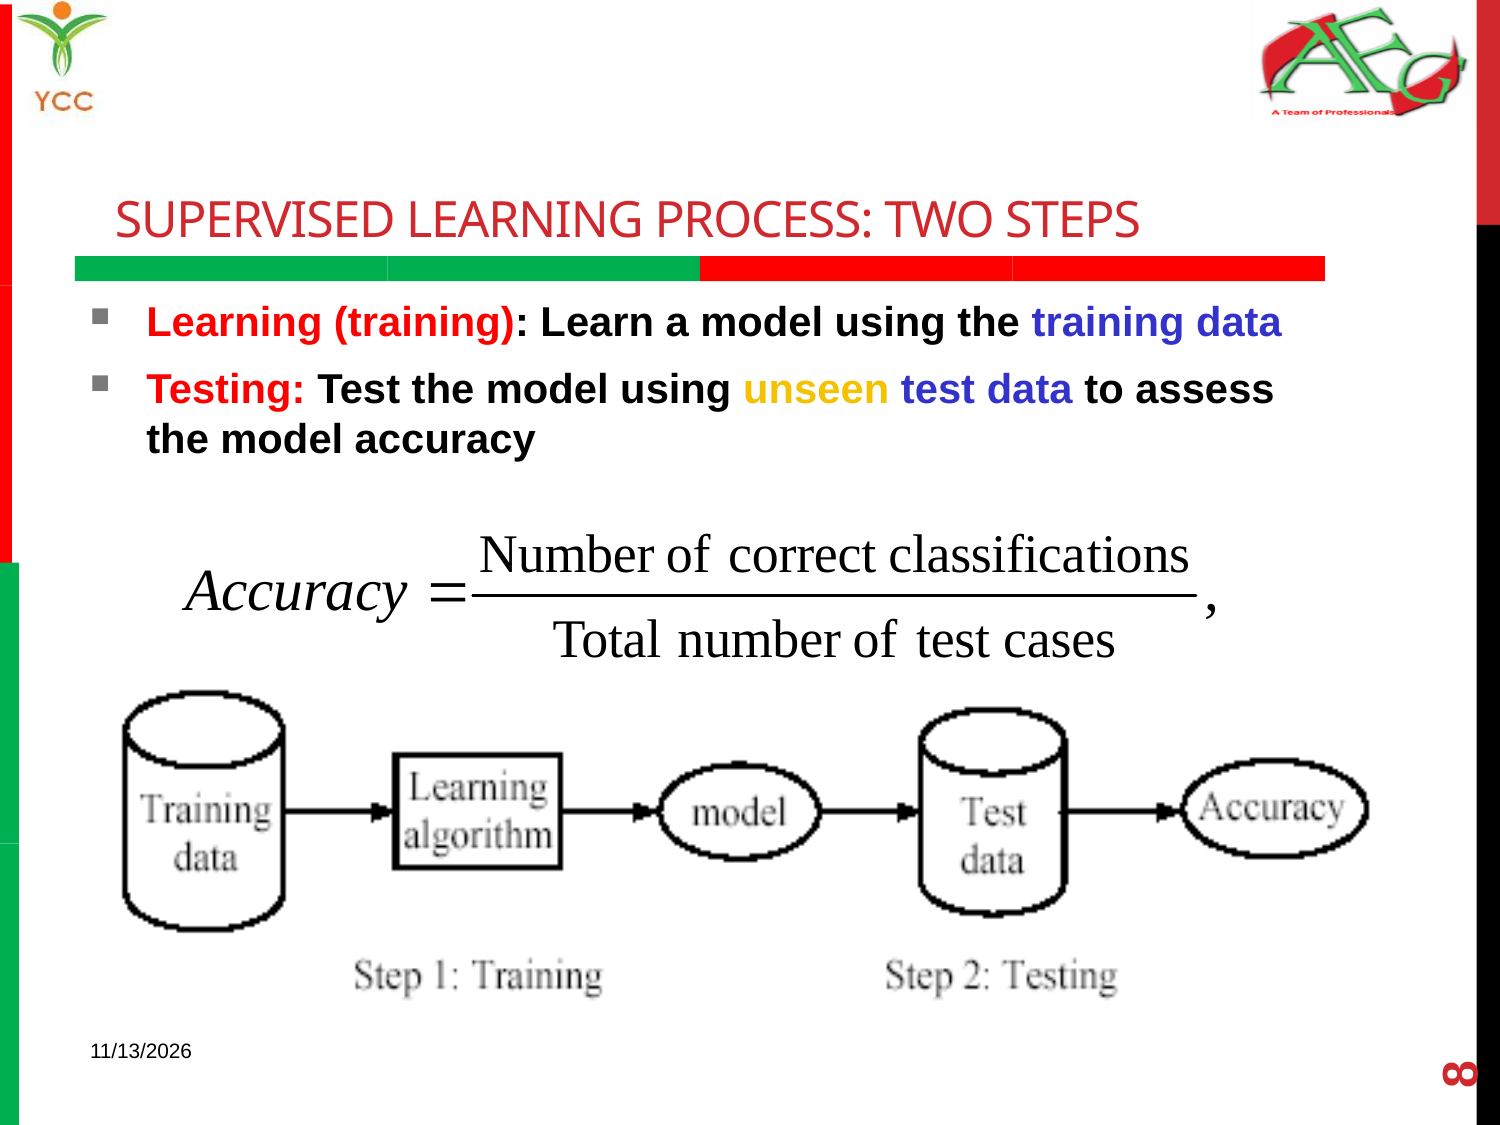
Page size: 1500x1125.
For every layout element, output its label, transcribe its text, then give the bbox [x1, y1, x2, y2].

picture [104, 680, 1376, 1012]
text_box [170, 511, 1229, 671]
list Learning (training): Learn a model using the training data Testing: Test the model using unseen test data to assess the model accuracy [74, 287, 1326, 501]
picture [1250, 0, 1475, 124]
title Supervised learning process: two steps [99, 29, 1250, 255]
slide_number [75, 1012, 638, 1063]
picture [12, 0, 113, 143]
slide_number 8 [1427, 887, 1488, 1104]
